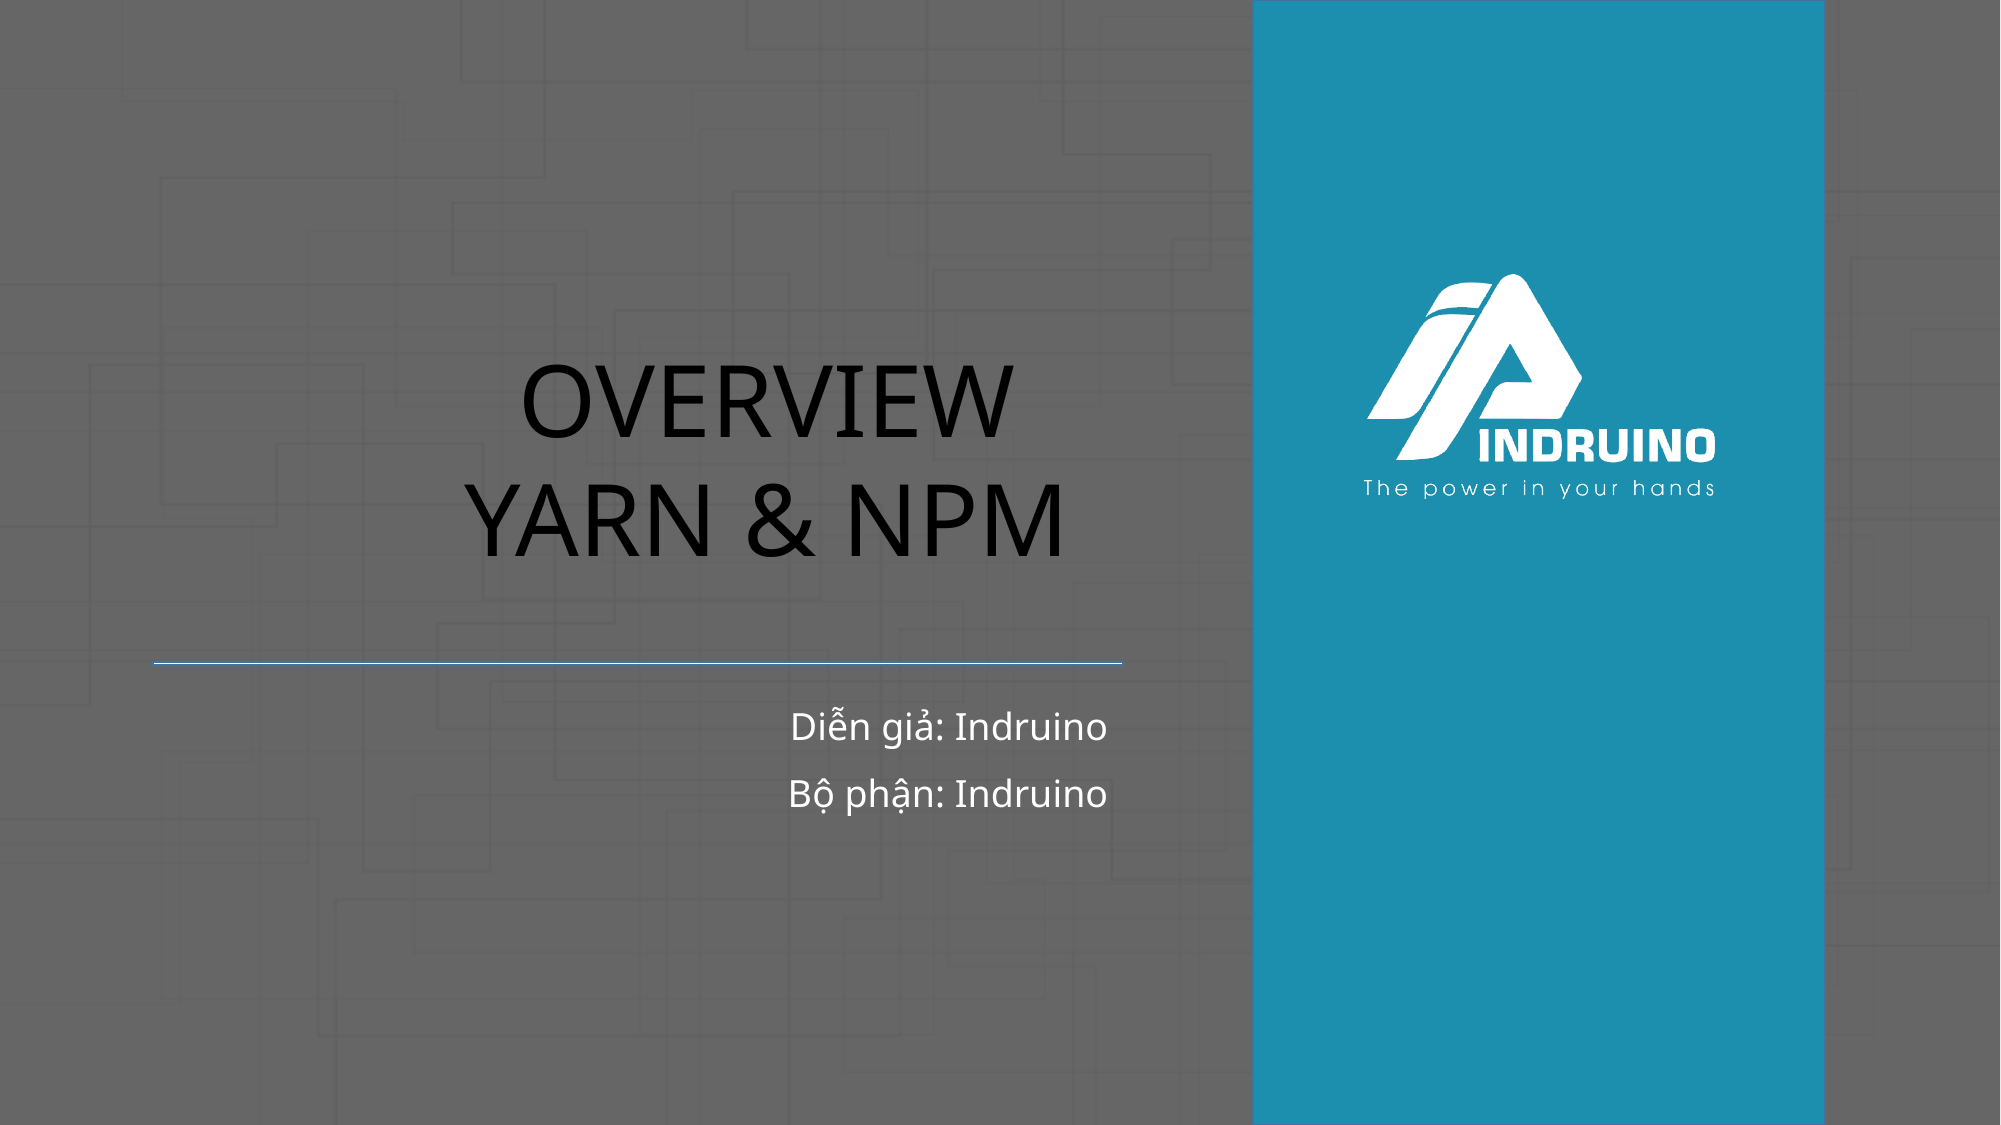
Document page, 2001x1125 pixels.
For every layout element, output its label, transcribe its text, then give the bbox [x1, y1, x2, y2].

picture [0, 0, 1252, 1125]
text_box OVERVIEW YARN & NPM [449, 329, 1086, 585]
picture [1826, 0, 2001, 1125]
picture [1361, 269, 1717, 504]
